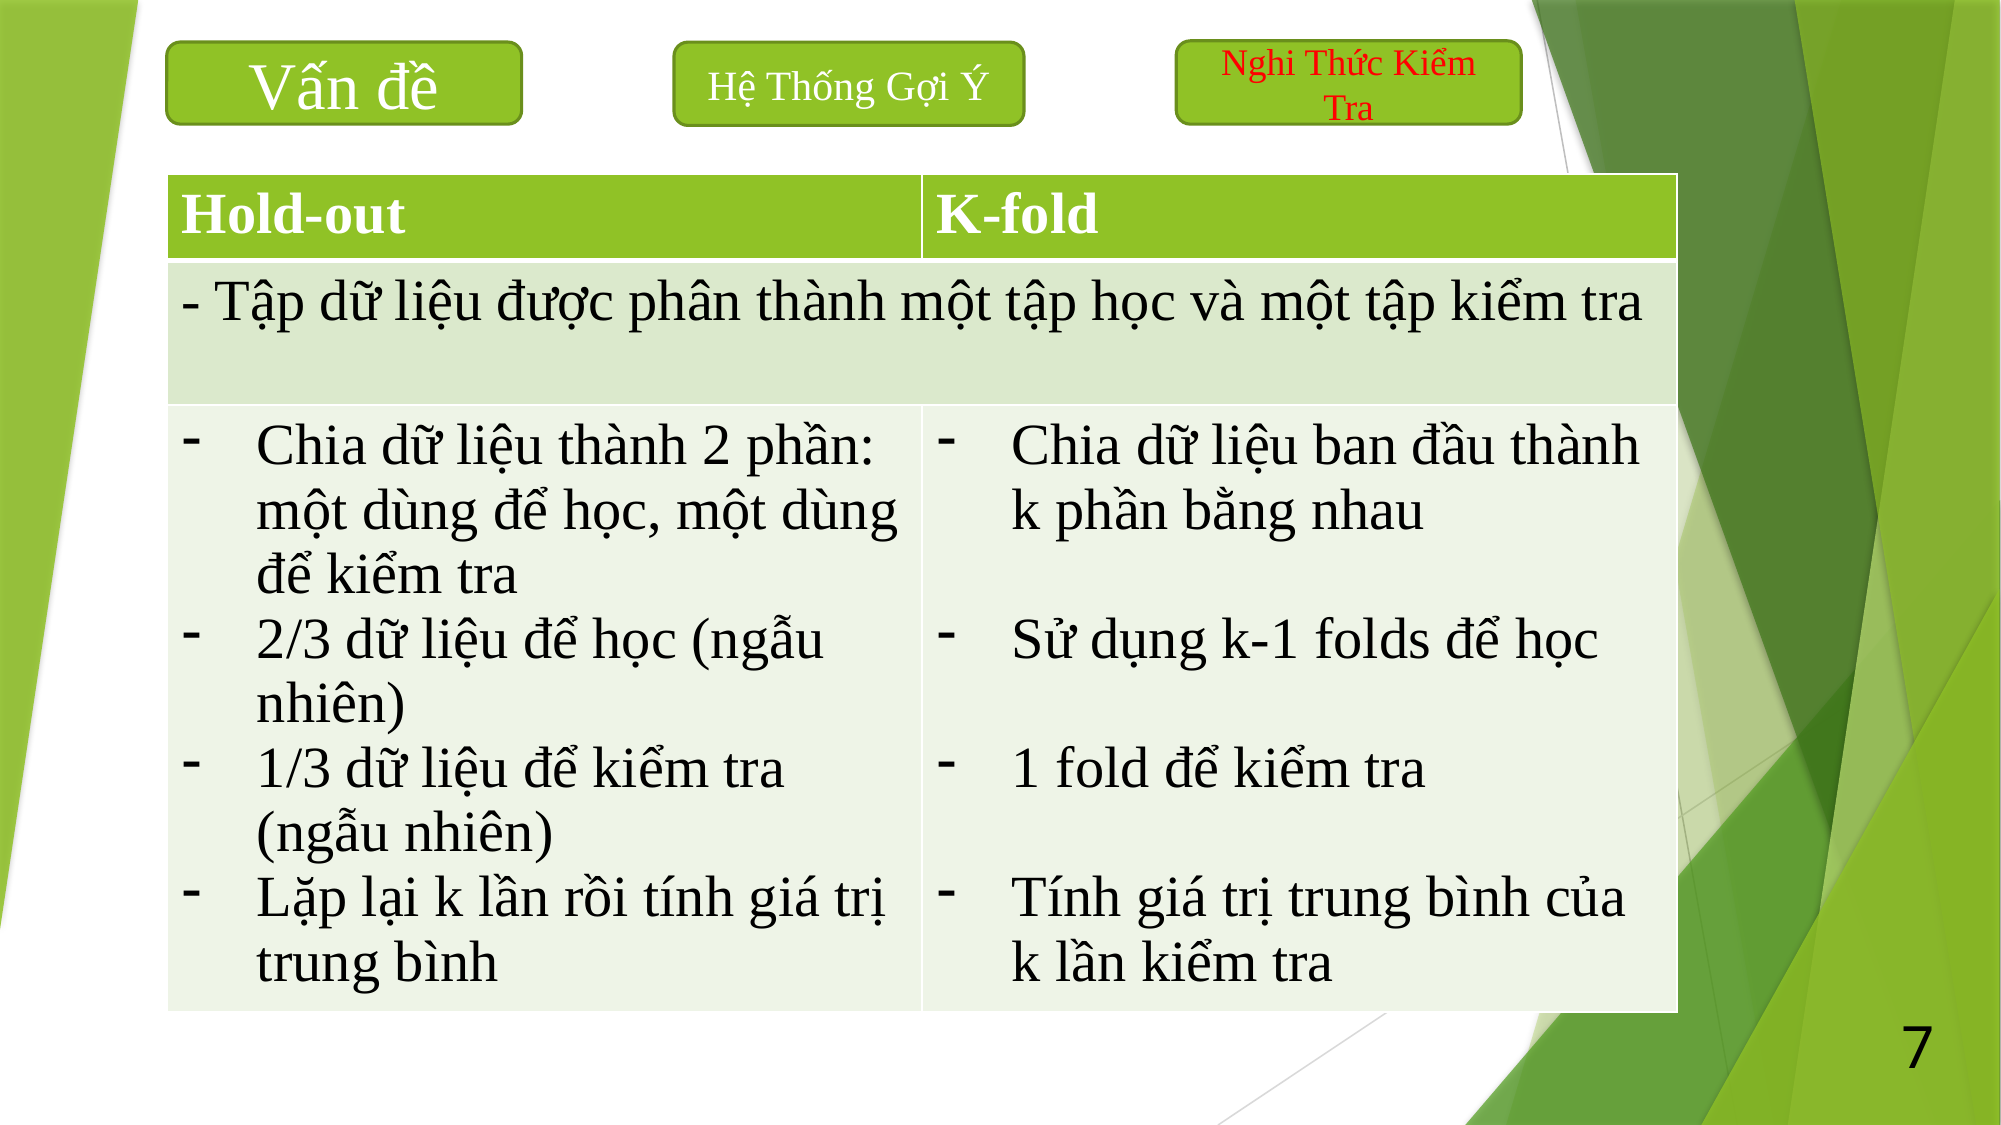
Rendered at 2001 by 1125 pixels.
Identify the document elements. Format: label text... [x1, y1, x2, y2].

table_cell - Tập dữ liệu được phân thành một tập học và một tập kiểm tra [168, 263, 1676, 404]
slide_number 7 [1837, 1020, 1950, 1081]
text_box Nghi Thức Kiểm Tra [1174, 39, 1523, 126]
text_box Vấn đề [165, 40, 524, 126]
table_cell Chia dữ liệu ban đầu thành k phần bằng nhau Sử dụng k-1 folds để học 1 fold để kiểm tra Tính giá trị trung bình của k lần kiểm tra [923, 406, 1676, 1011]
table_header Hold-out [168, 175, 921, 258]
table_header K-fold [923, 175, 1676, 258]
text_box Hệ Thống Gợi Ý [672, 40, 1026, 127]
table_cell Chia dữ liệu thành 2 phần: một dùng để học, một dùng để kiểm tra 2/3 dữ liệu để học (ngẫu nhiên) 1/3 dữ liệu để kiểm tra (ngẫu nhiên) Lặp lại k lần rồi tính giá trị trung bình [168, 406, 921, 1011]
